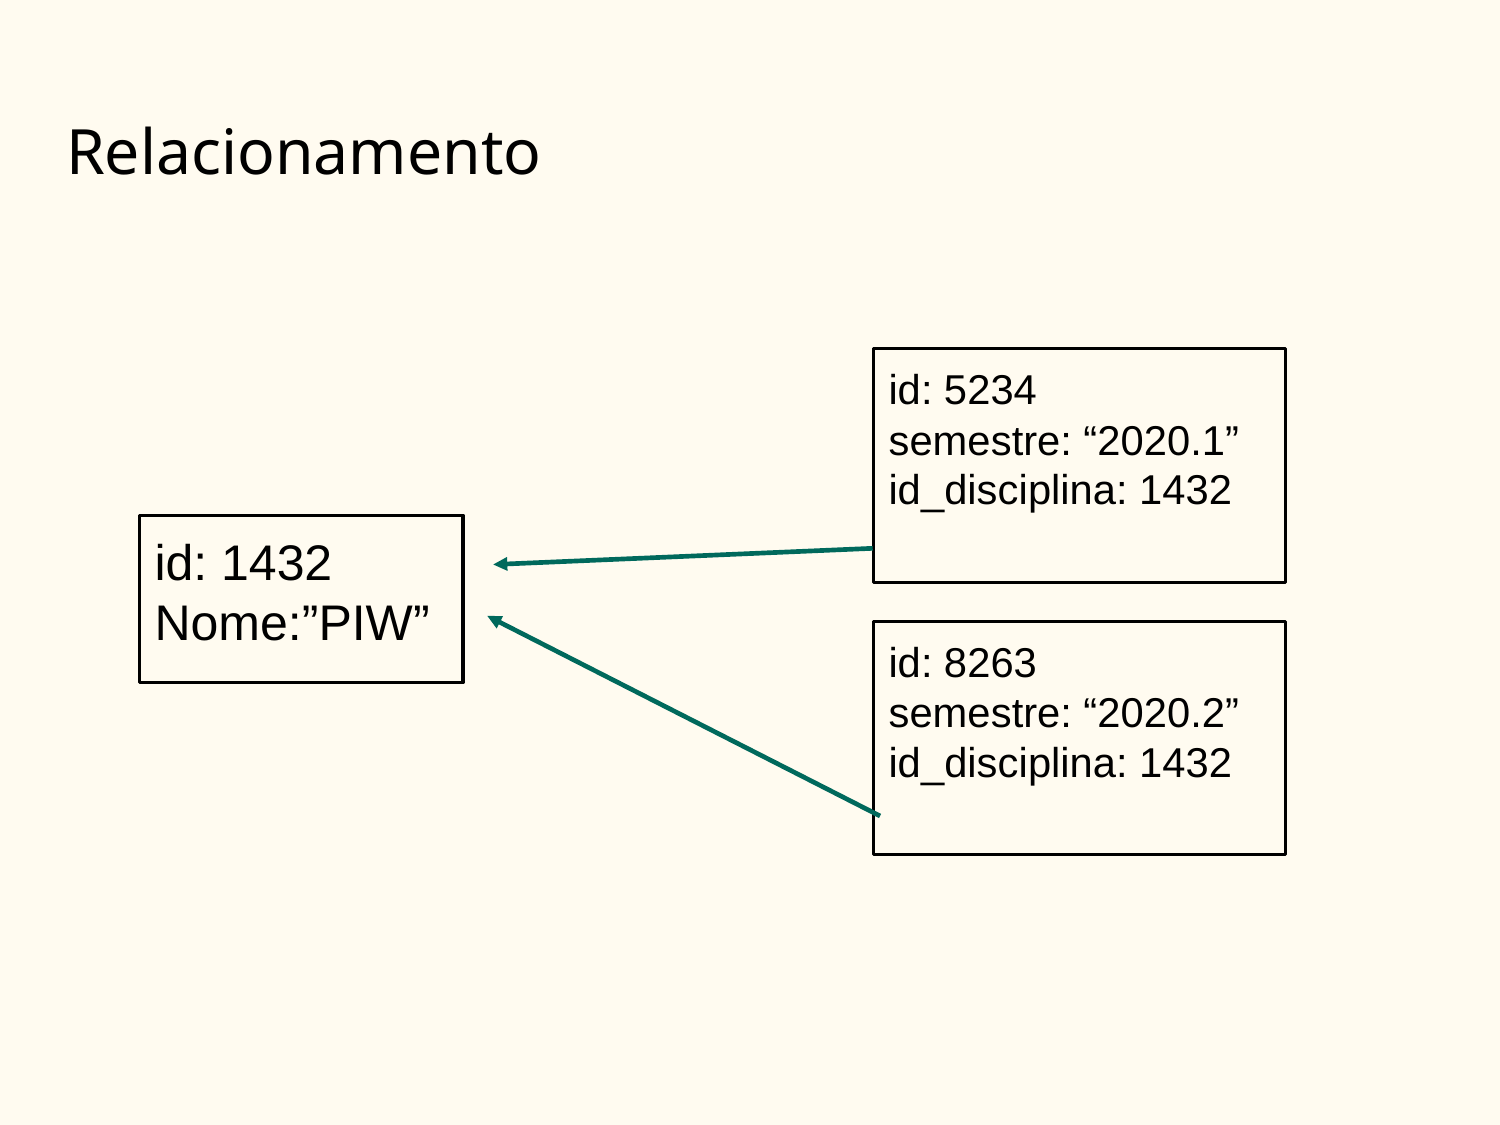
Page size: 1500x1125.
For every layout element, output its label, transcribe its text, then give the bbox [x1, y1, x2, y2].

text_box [493, 548, 873, 565]
text_box id: 1432 Nome:”PIW” [139, 515, 464, 683]
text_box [487, 615, 881, 817]
text_box id: 5234 semestre: “2020.1” id_disciplina: 1432 [873, 348, 1286, 583]
title Relacionamento [51, 97, 1449, 232]
text_box id: 8263 semestre: “2020.2” id_disciplina: 1432 [873, 621, 1286, 855]
